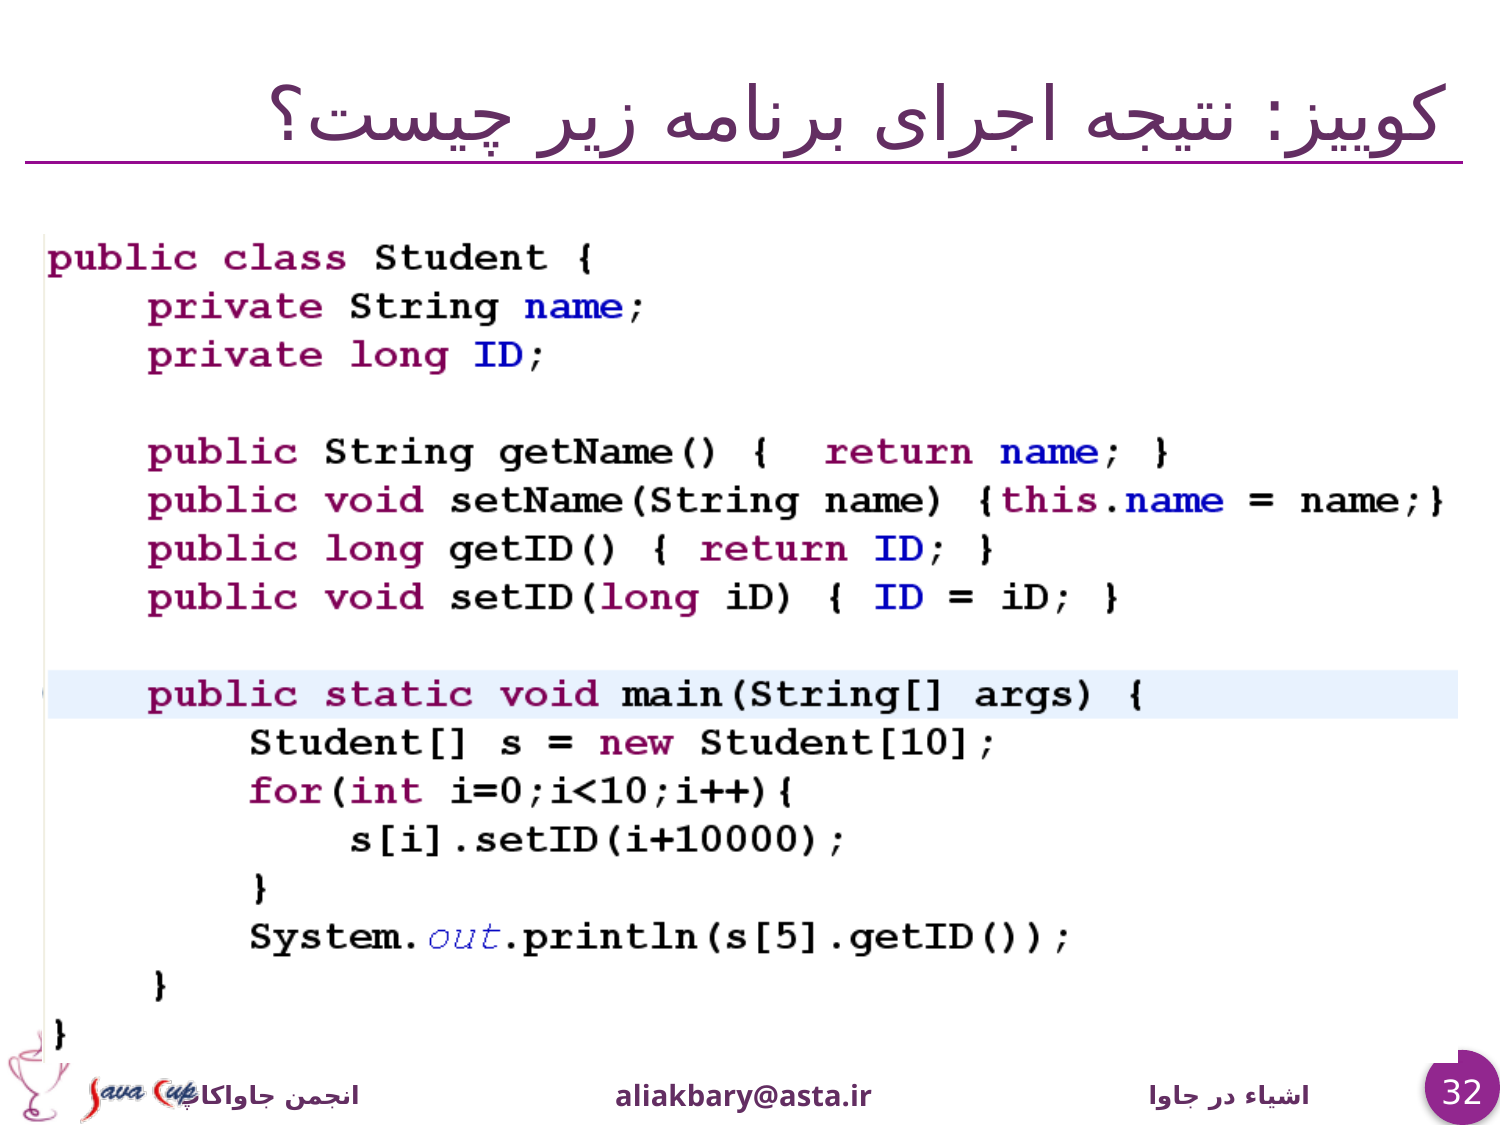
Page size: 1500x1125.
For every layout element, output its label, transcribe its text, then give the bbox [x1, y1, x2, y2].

picture [6, 233, 1458, 1125]
title کوییز: نتيجه اجرای برنامه زير چيست؟ [24, 37, 1463, 163]
picture [79, 1076, 200, 1125]
